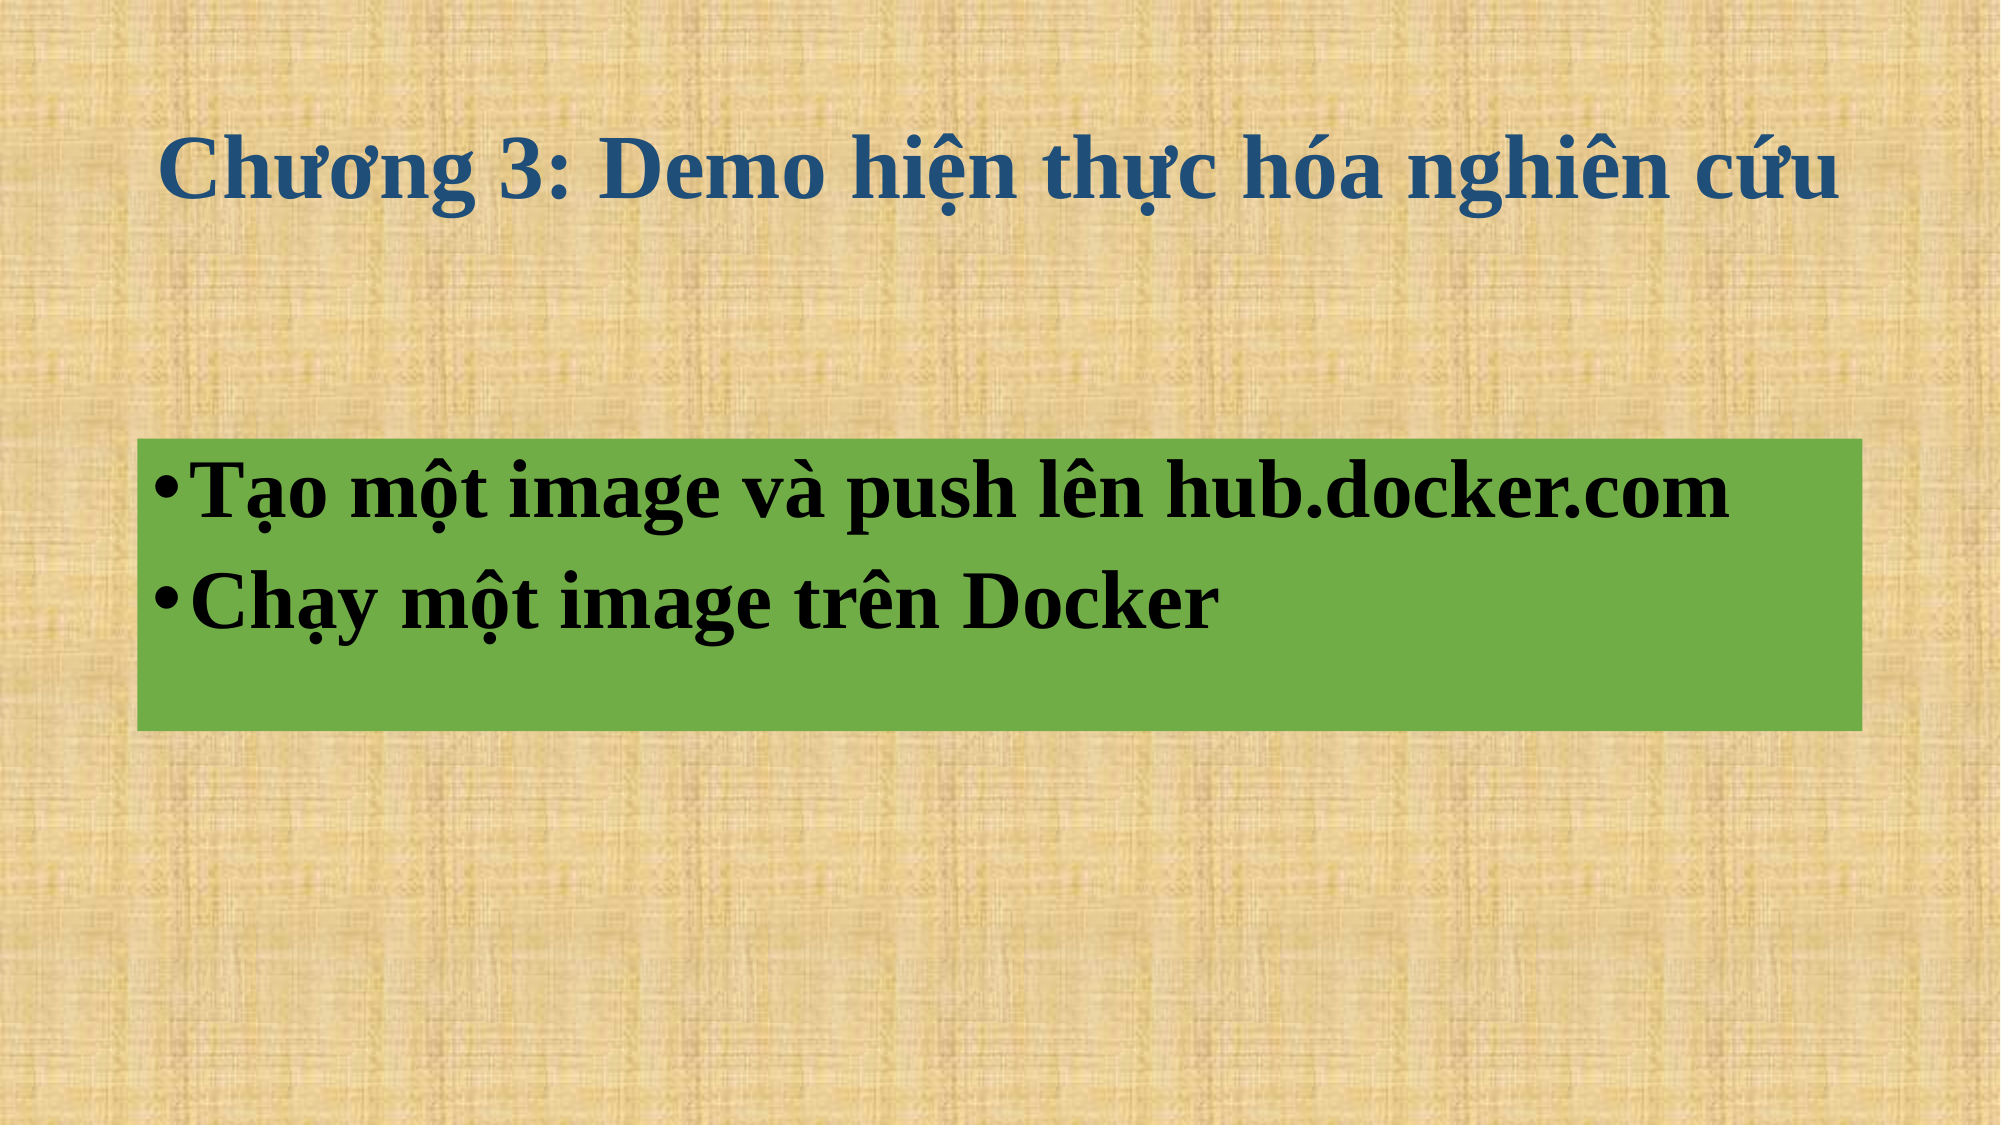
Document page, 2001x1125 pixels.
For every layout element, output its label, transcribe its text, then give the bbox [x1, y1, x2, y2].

title Chương 3: Demo hiện thực hóa nghiên cứu [137, 59, 1863, 278]
picture [0, 0, 2001, 1125]
list Tạo một image và push lên hub.docker.com Chạy một image trên Docker [137, 438, 1863, 732]
